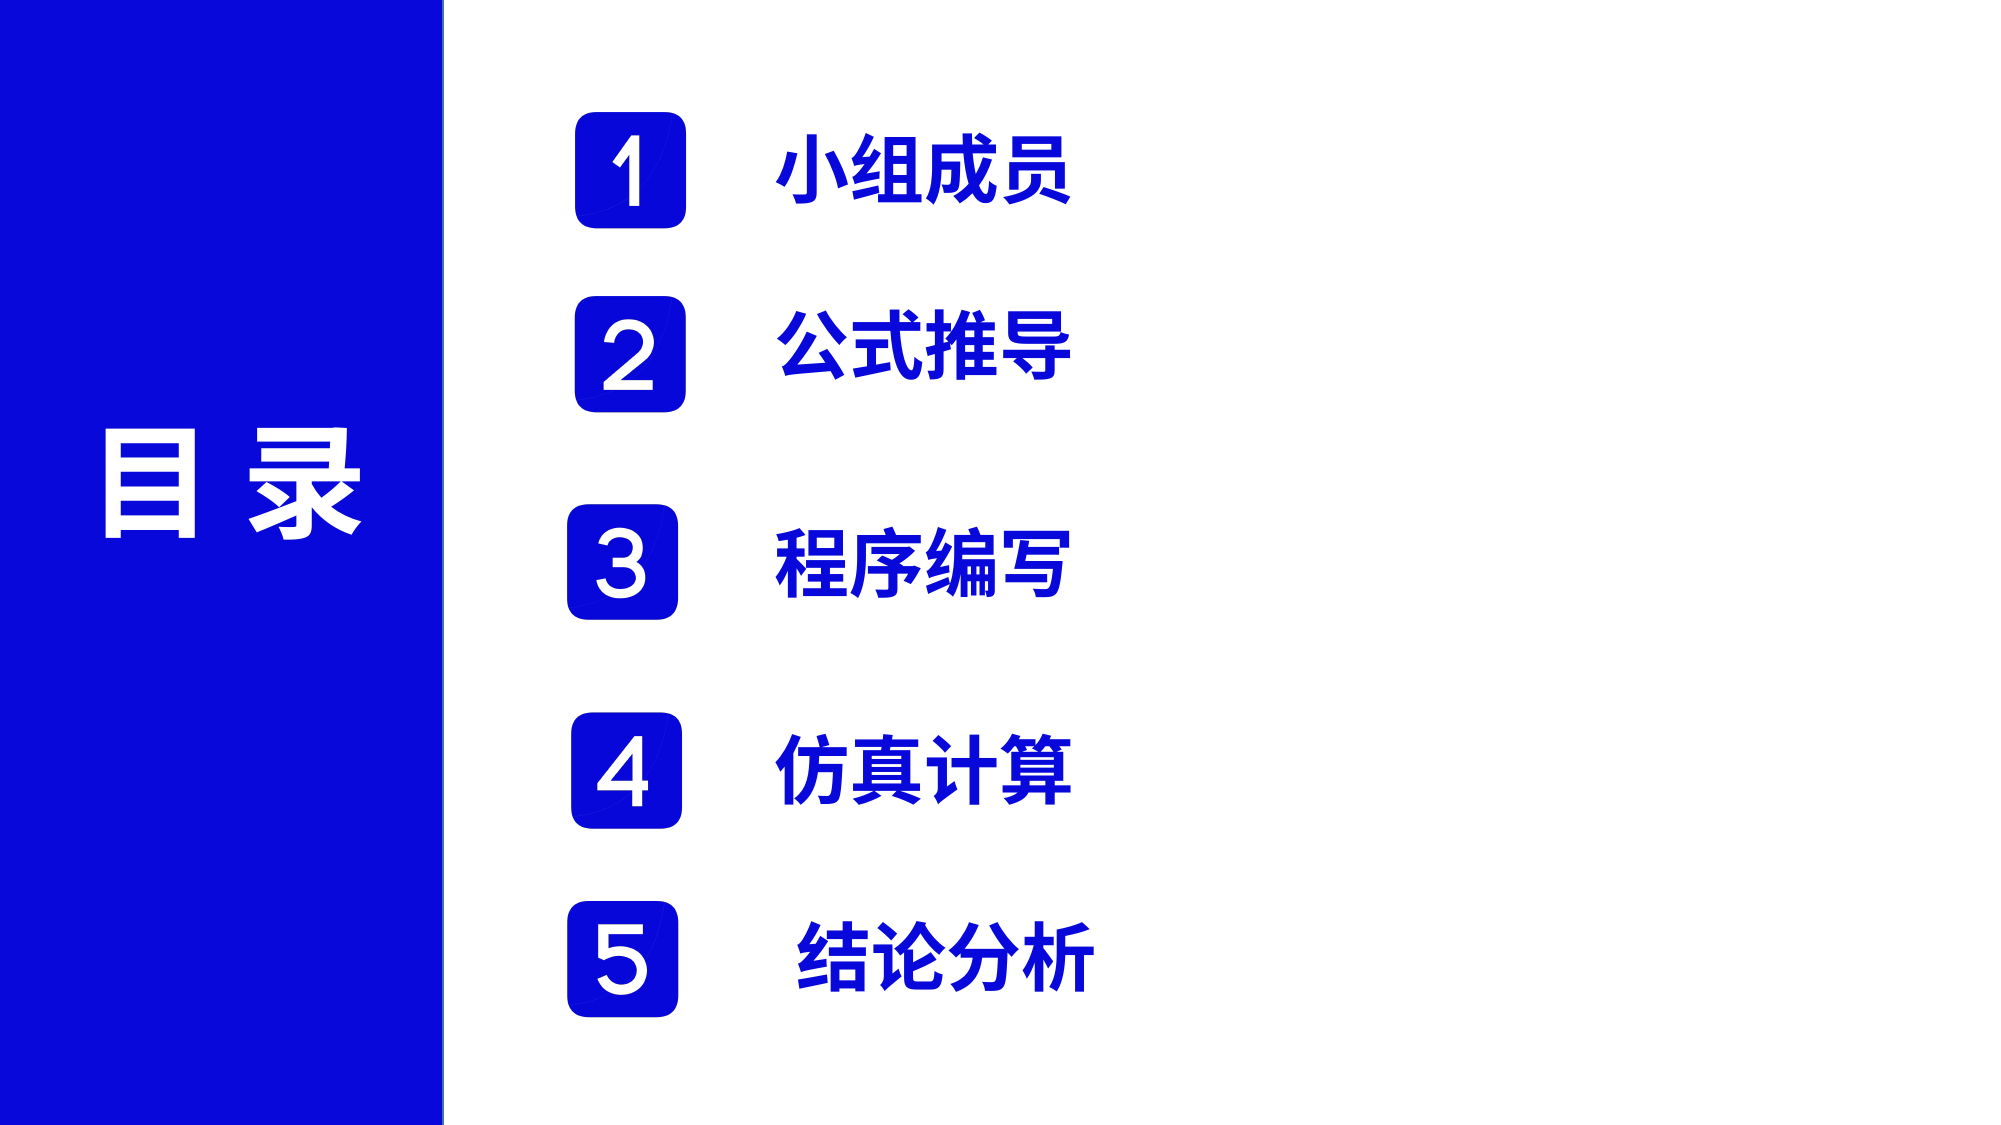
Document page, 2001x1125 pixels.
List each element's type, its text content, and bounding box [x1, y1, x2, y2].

text_box 目 录 [74, 396, 408, 562]
text_box 仿真计算 [759, 715, 1099, 821]
text_box [0, 0, 442, 1125]
text_box 公式推导 [759, 290, 1439, 396]
text_box 小组成员 [759, 114, 1241, 220]
picture [551, 881, 702, 1032]
text_box 结论分析 [781, 903, 1150, 1008]
picture [551, 276, 702, 427]
text_box [442, 0, 2000, 1125]
picture [551, 484, 702, 635]
text_box 程序编写 [759, 509, 1125, 615]
picture [551, 693, 702, 844]
picture [551, 92, 702, 243]
